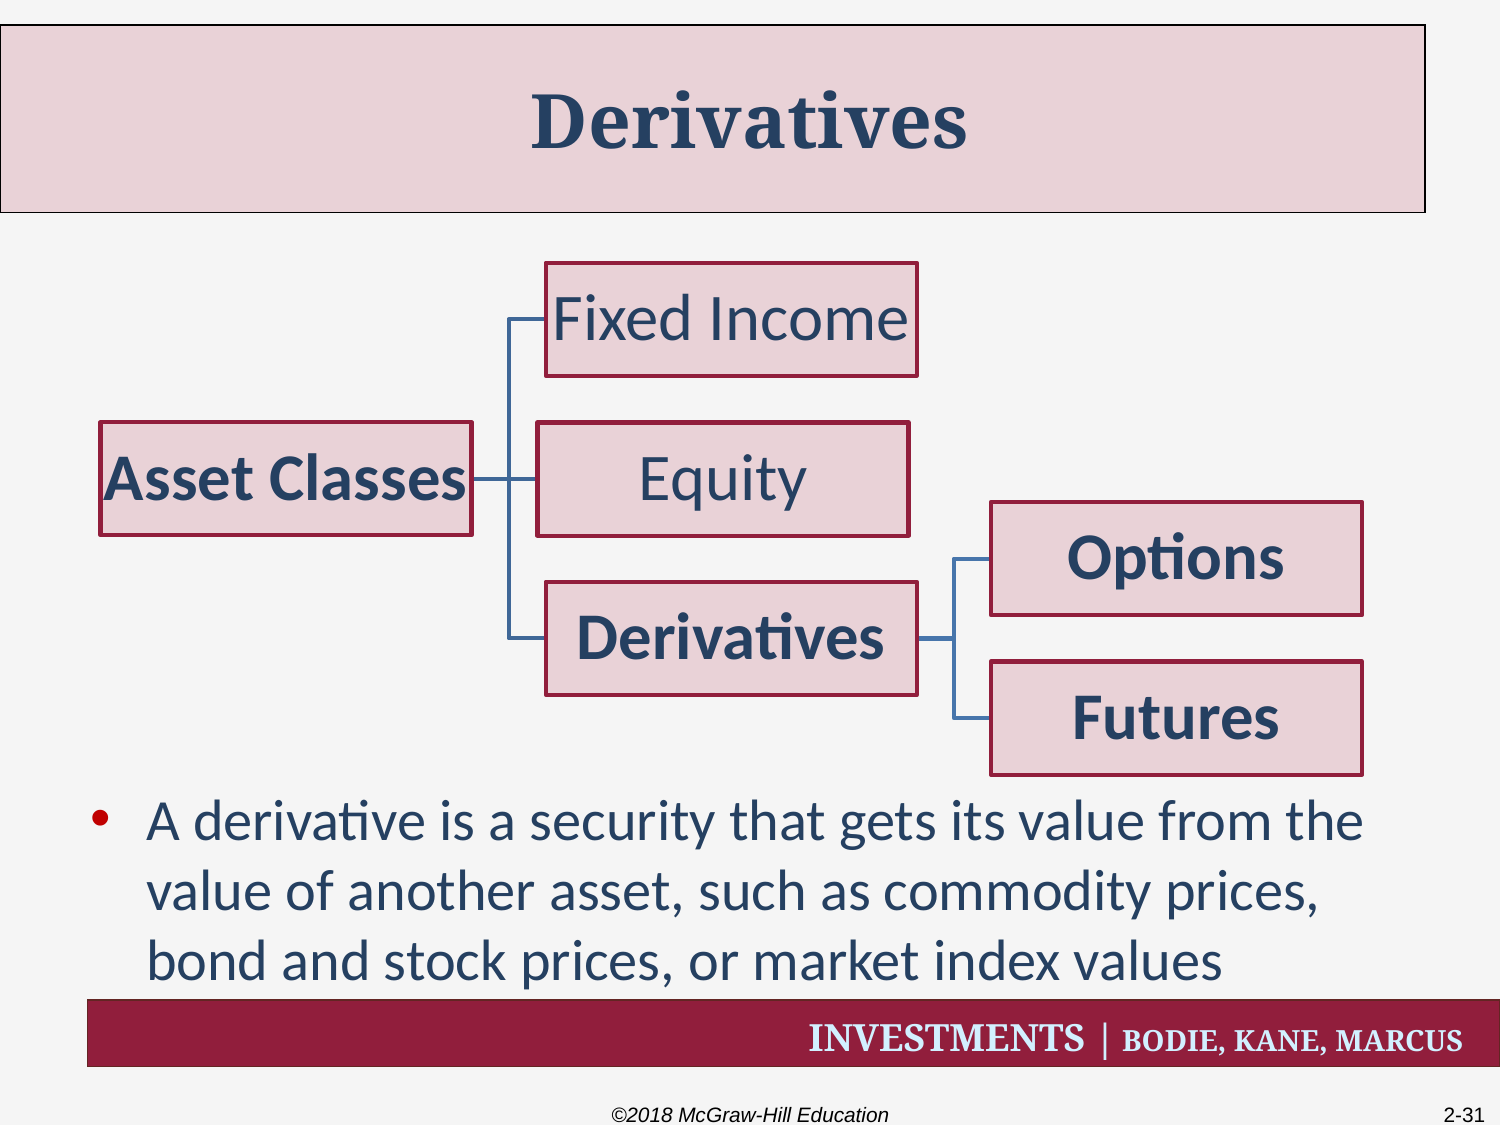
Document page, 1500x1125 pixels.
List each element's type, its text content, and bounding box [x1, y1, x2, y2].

list A derivative is a security that gets its value from the value of another asset, such as commodity prices, bond and stock prices, or market index values [75, 774, 1425, 1000]
slide_number 2-31 [1162, 1102, 1500, 1125]
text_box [99, 162, 1363, 876]
footer ©2018 McGraw-Hill Education [496, 1102, 1004, 1125]
title Derivatives [75, 12, 1425, 226]
